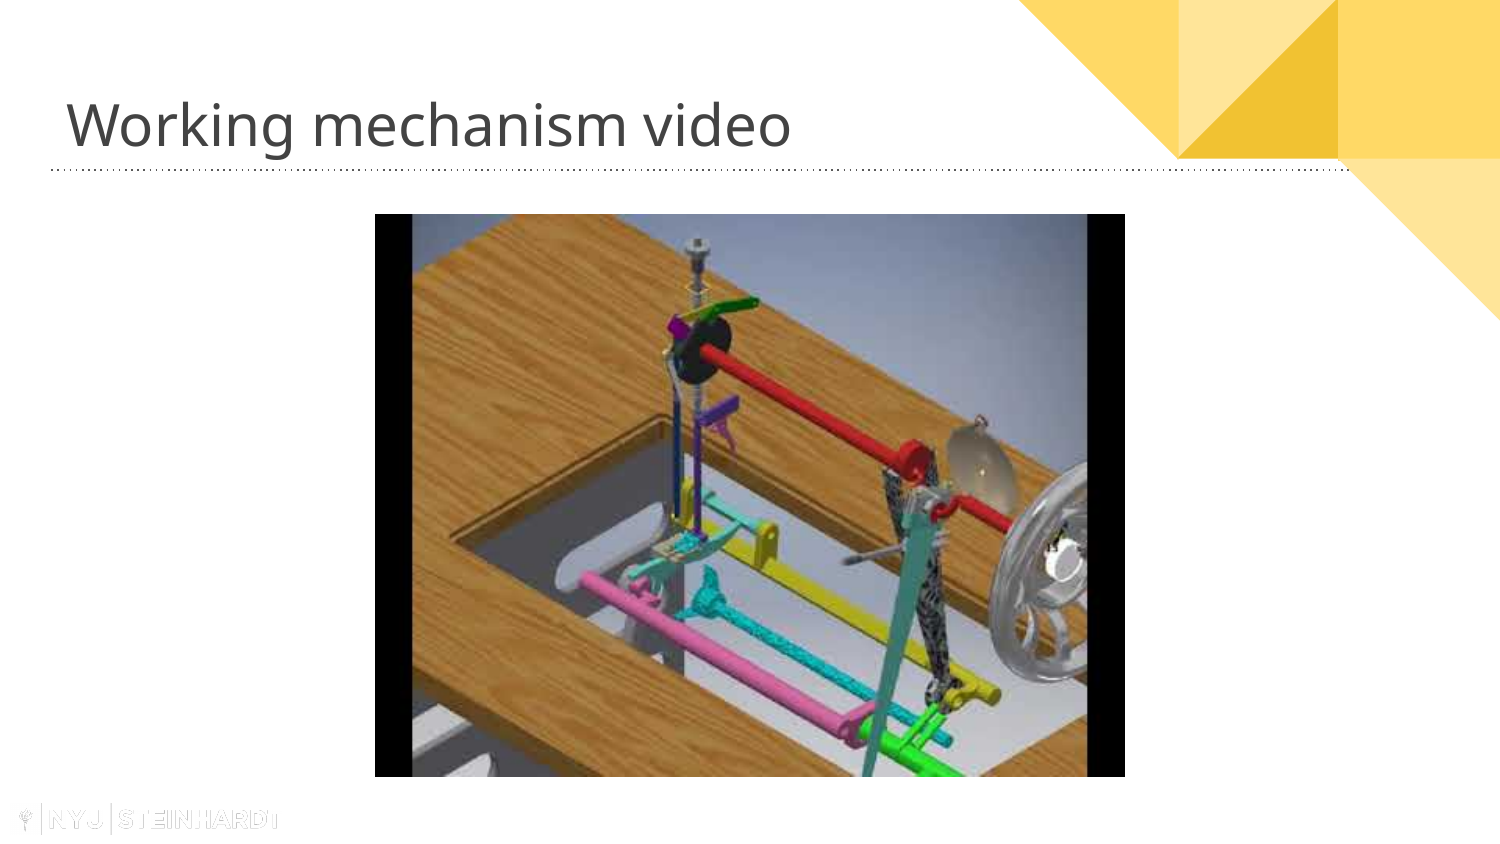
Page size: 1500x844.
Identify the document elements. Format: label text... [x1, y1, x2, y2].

picture [374, 214, 1126, 778]
text_box Working mechanism video [51, 72, 1010, 167]
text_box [1015, 0, 1500, 322]
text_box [10, 796, 1500, 841]
